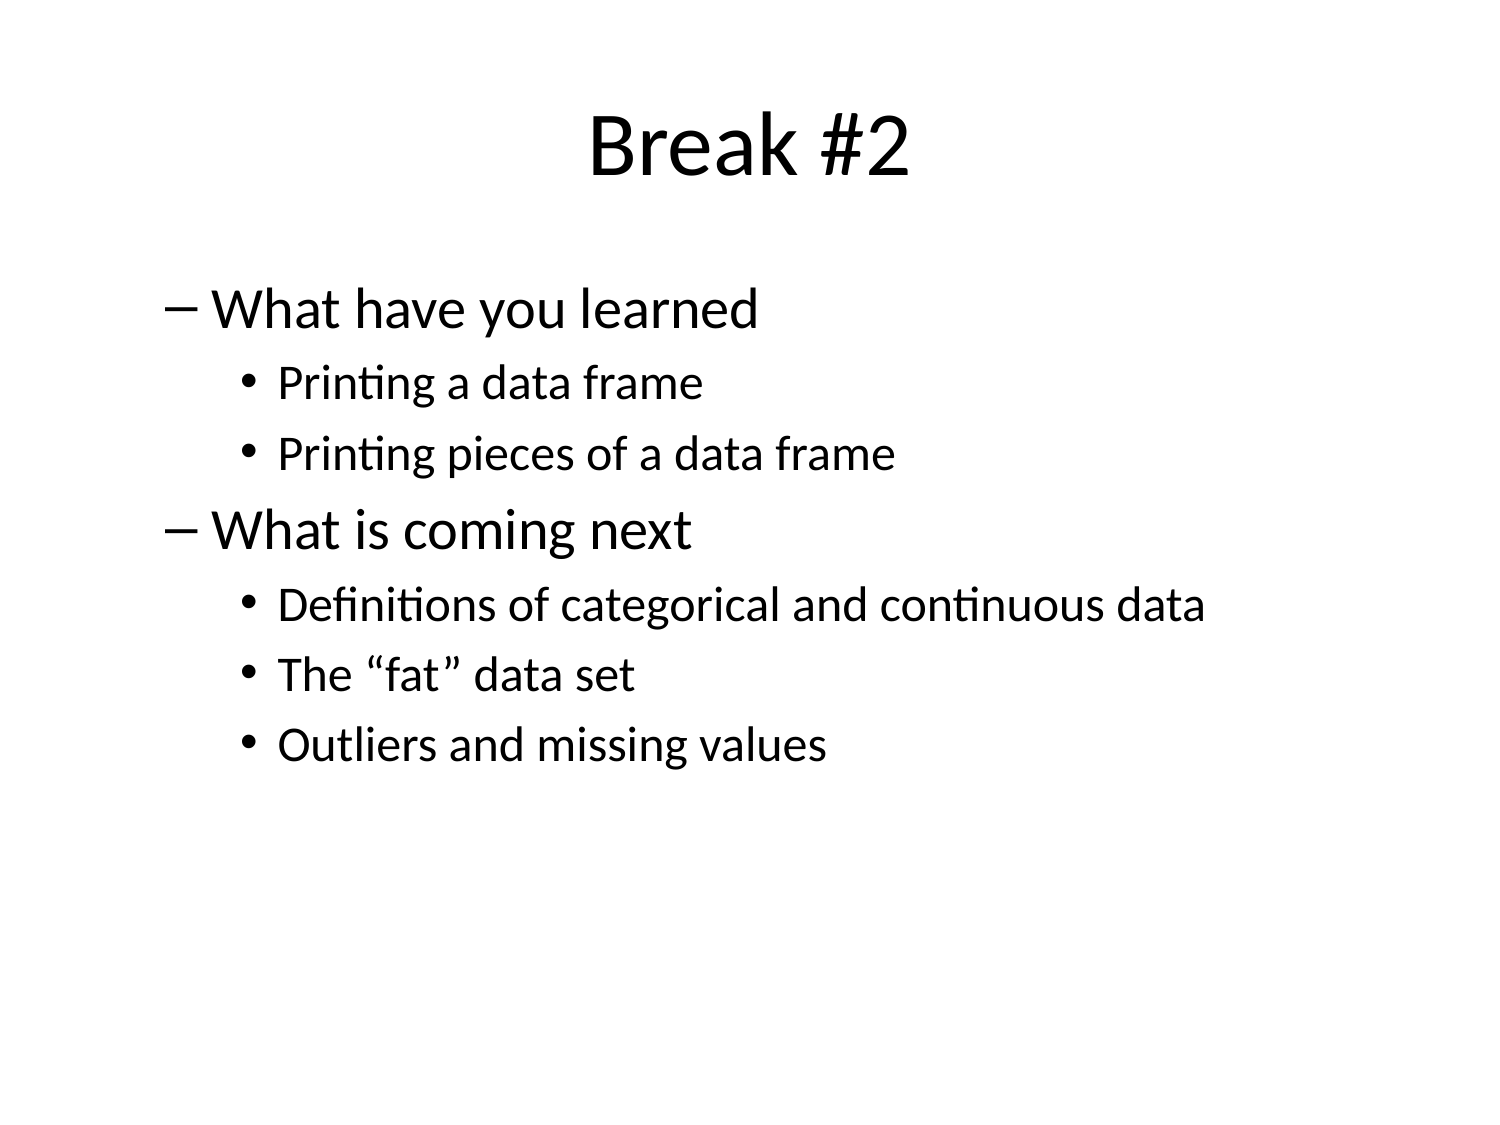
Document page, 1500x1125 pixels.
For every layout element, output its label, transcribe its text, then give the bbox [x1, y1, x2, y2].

title Break #2 [75, 45, 1425, 233]
list What have you learned Printing a data frame Printing pieces of a data frame What is coming next Definitions of categorical and continuous data The “fat” data set Outliers and missing values [75, 262, 1425, 1005]
